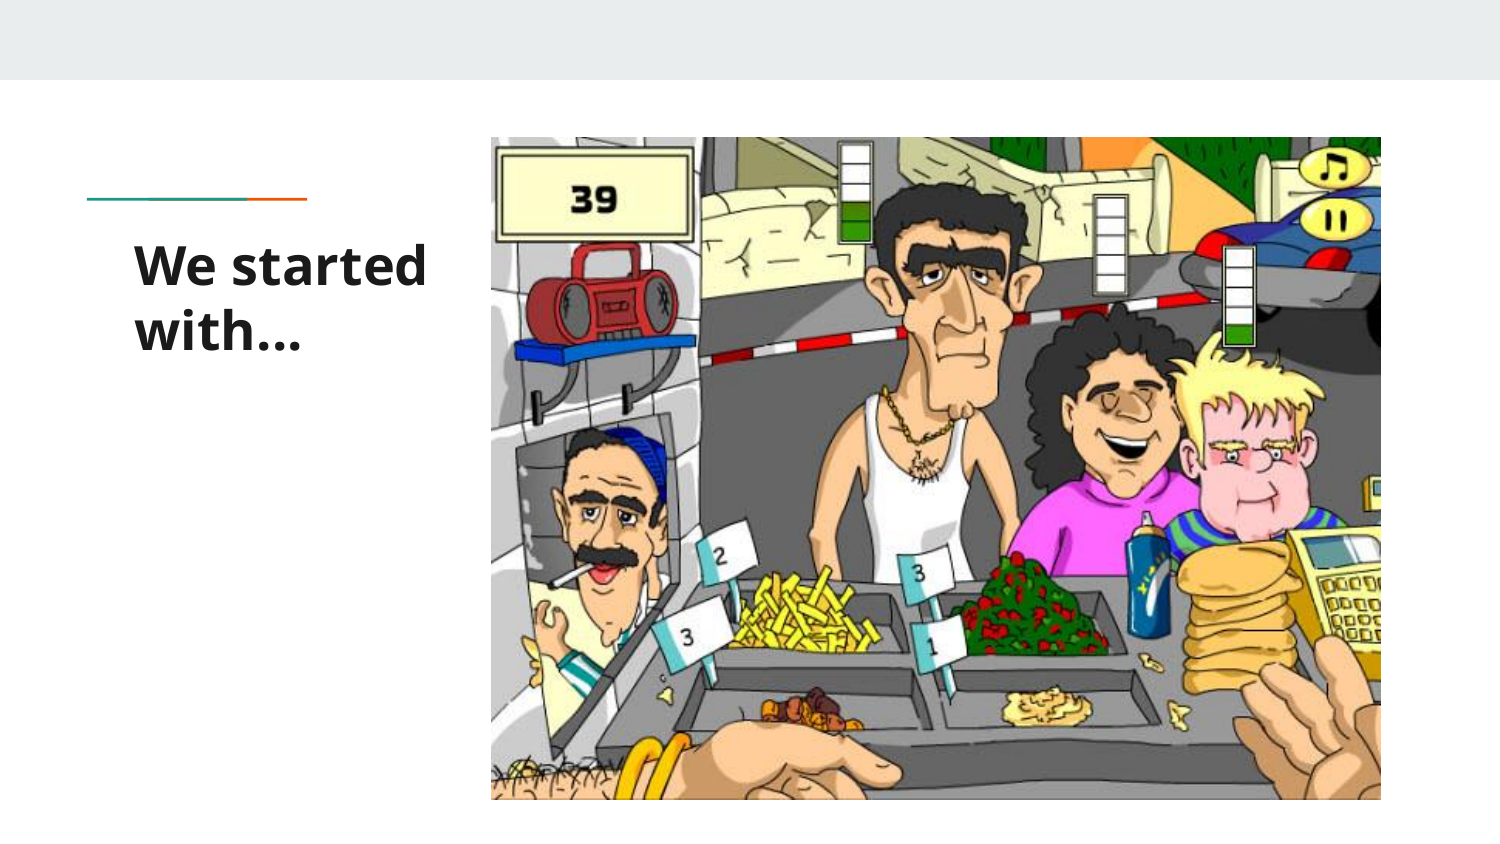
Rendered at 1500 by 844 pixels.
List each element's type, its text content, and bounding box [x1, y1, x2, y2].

title We started with... [119, 216, 485, 305]
picture [490, 137, 1382, 801]
